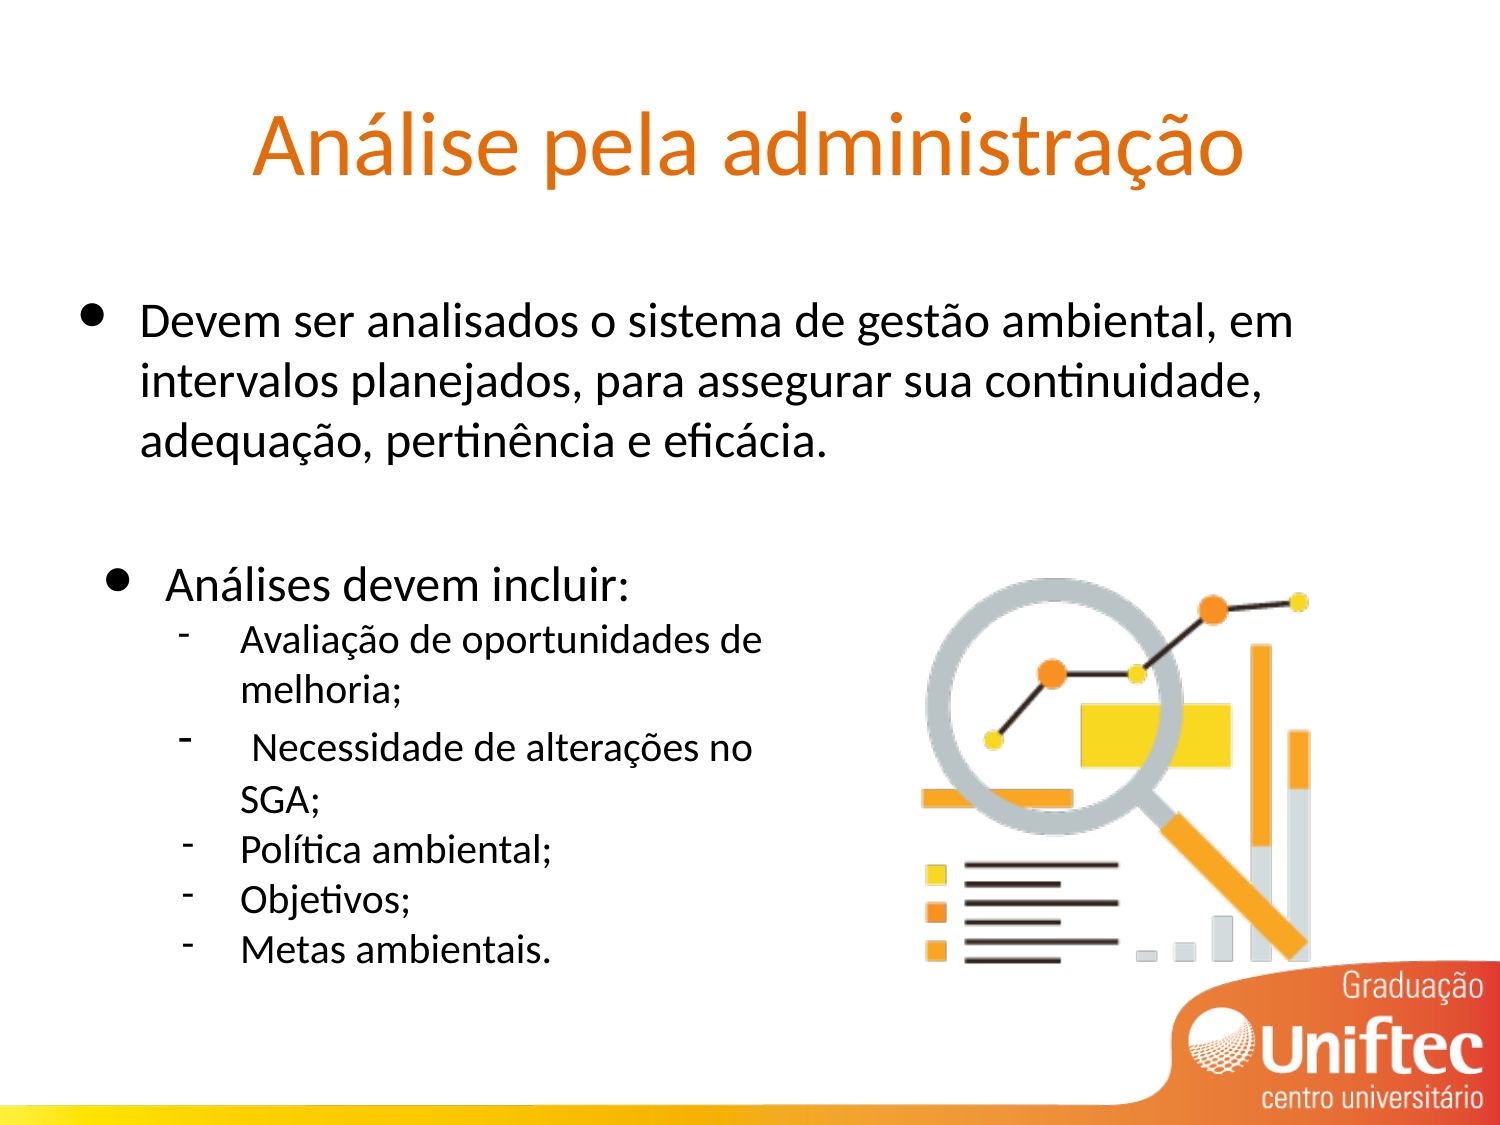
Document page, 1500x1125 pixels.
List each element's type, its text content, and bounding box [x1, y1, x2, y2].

text_box Análises devem incluir: Avaliação de oportunidades de melhoria; Necessidade de alterações no SGA; Política ambiental; Objetivos; Metas ambientais. [74, 536, 836, 1073]
text_box Devem ser analisados o sistema de gestão ambiental, em intervalos planejados, para assegurar sua continuidade, adequação, pertinência e eficácia. [49, 253, 1448, 537]
text_box Análise pela administração [74, 45, 1425, 233]
picture [0, 0, 1500, 1125]
